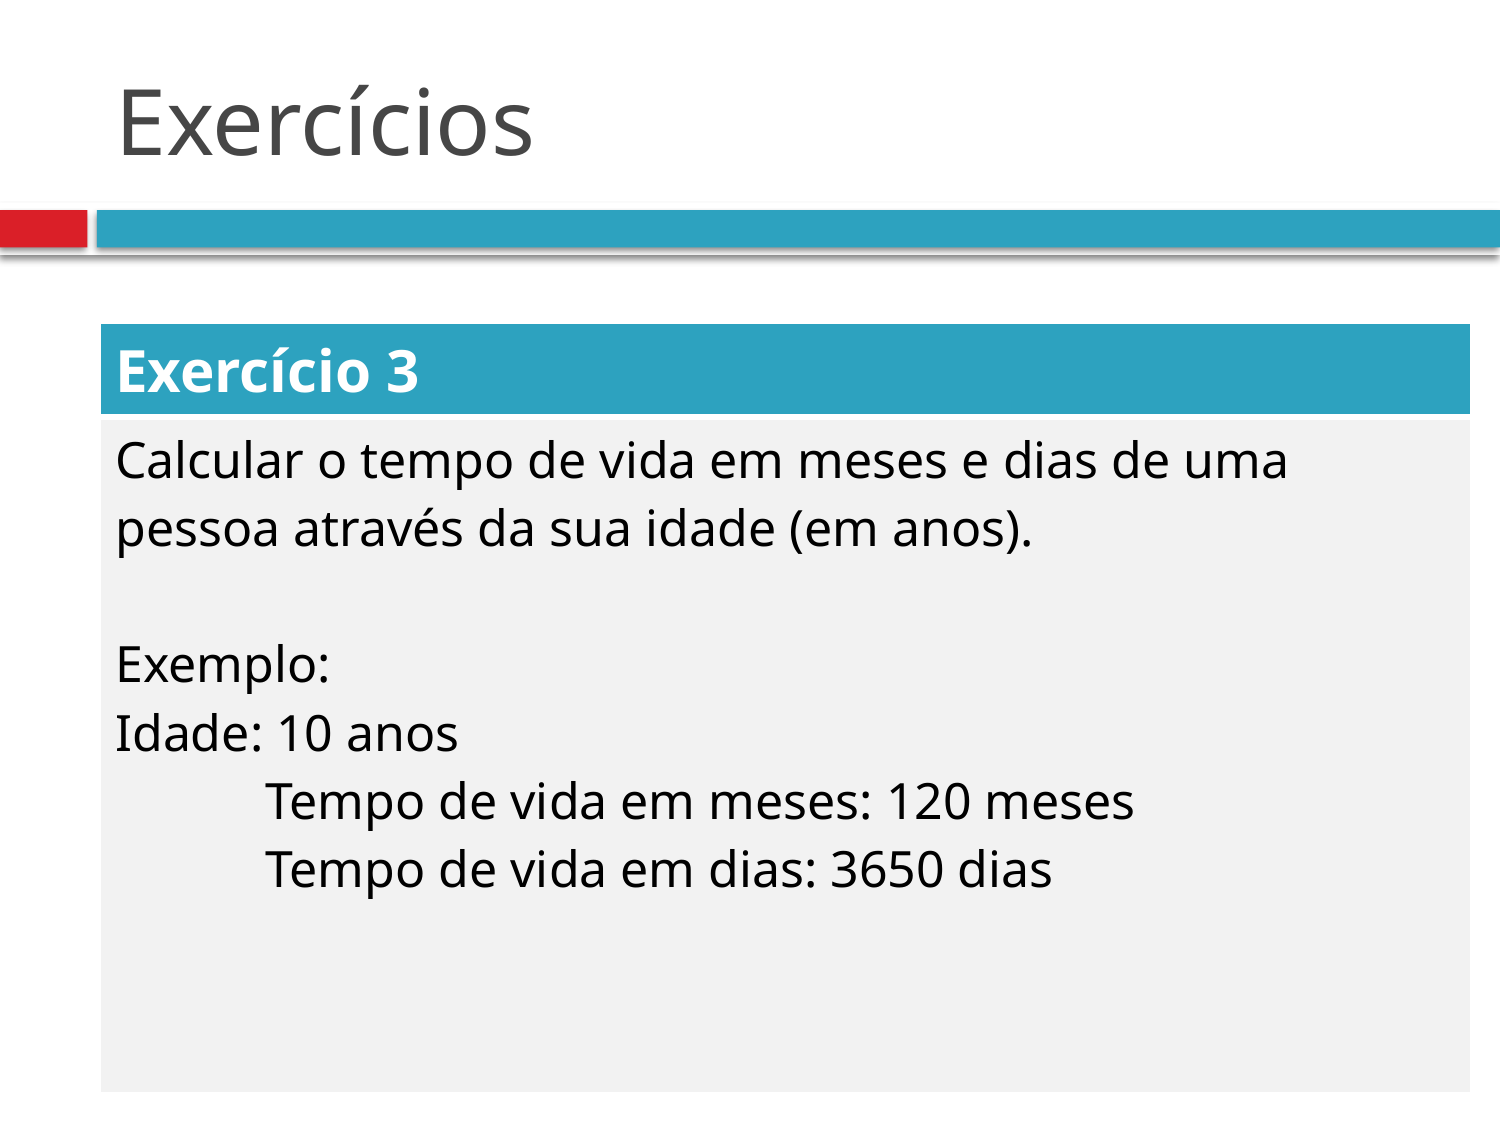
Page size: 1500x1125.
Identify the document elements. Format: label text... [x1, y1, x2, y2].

table_cell Calcular o tempo de vida em meses e dias de uma pessoa através da sua idade (em anos). Exemplo: Idade: 10 anos Tempo de vida em meses: 120 meses Tempo de vida em dias: 3650 dias [101, 420, 1470, 1092]
title Exercícios [100, 37, 1471, 200]
table_header Exercício 3 [101, 324, 1470, 414]
